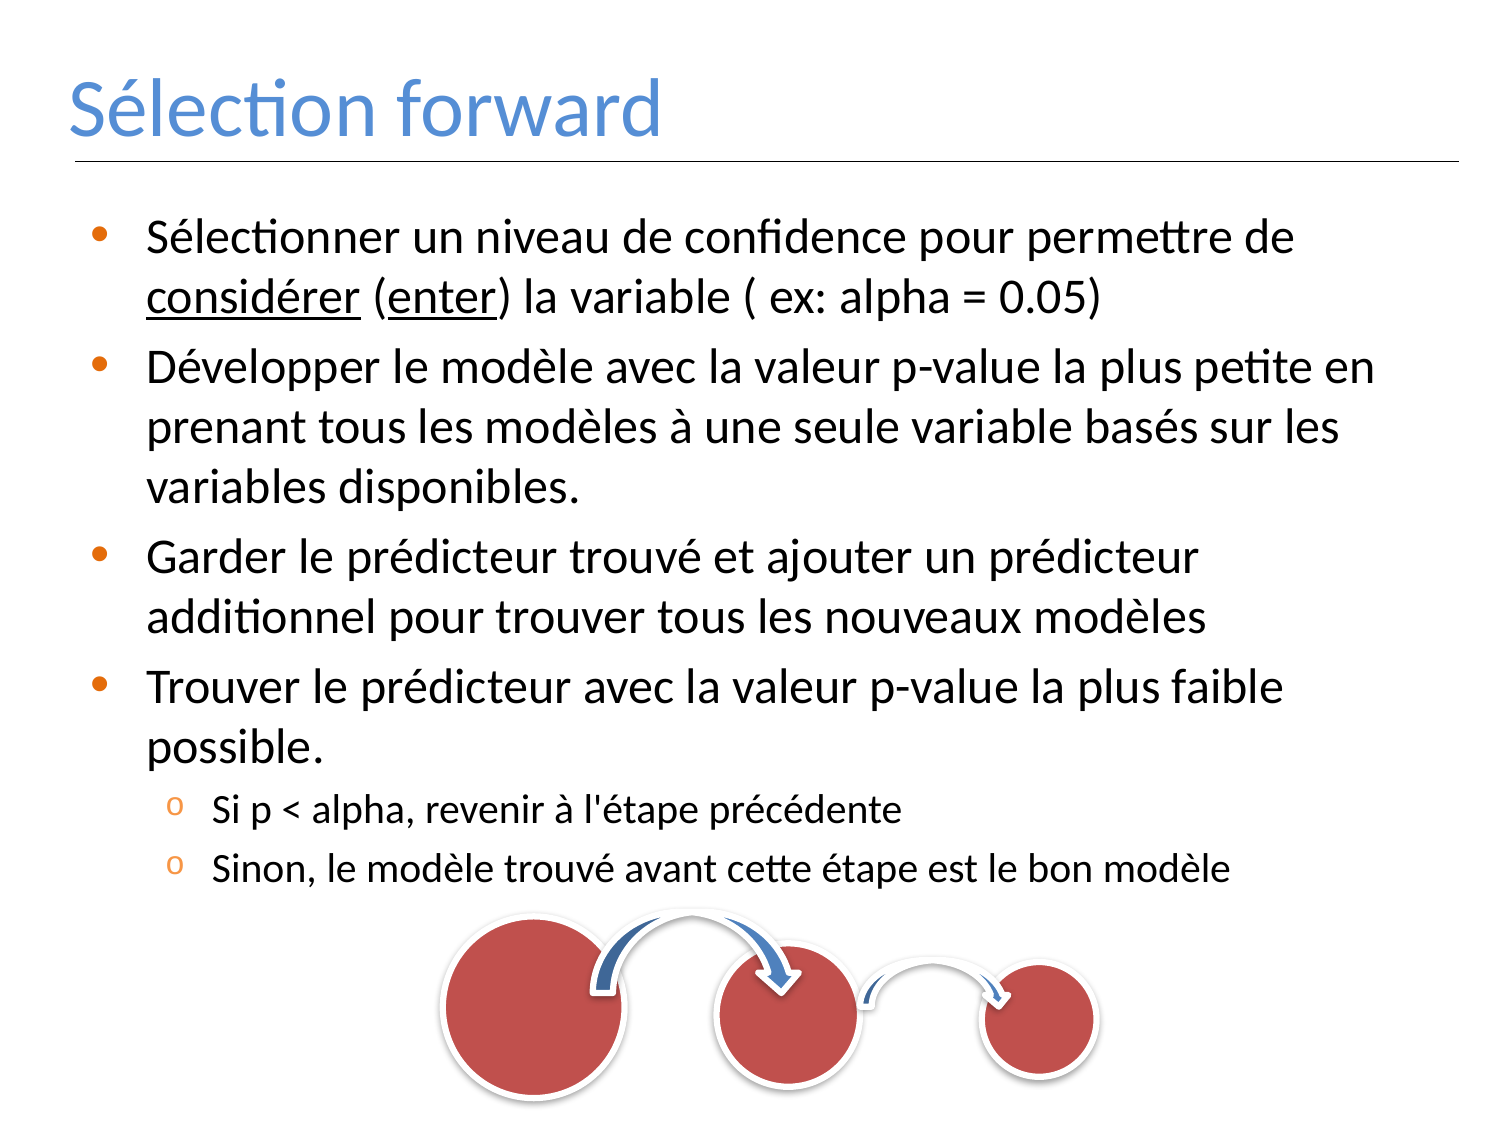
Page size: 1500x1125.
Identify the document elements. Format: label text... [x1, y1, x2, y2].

list Sélectionner un niveau de confidence pour permettre de considérer (enter) la variable ( ex: alpha = 0.05) Développer le modèle avec la valeur p-value la plus petite en prenant tous les modèles à une seule variable basés sur les variables disponibles. Garder le prédicteur trouvé et ajouter un prédicteur additionnel pour trouver tous les nouveaux modèles Trouver le prédicteur avec la valeur p-value la plus faible possible. Si p < alpha, revenir à l'étape précédente Sinon, le modèle trouvé avant cette étape est le bon modèle [75, 196, 1425, 1005]
title Sélection forward [53, 45, 1483, 161]
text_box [442, 911, 1097, 1099]
